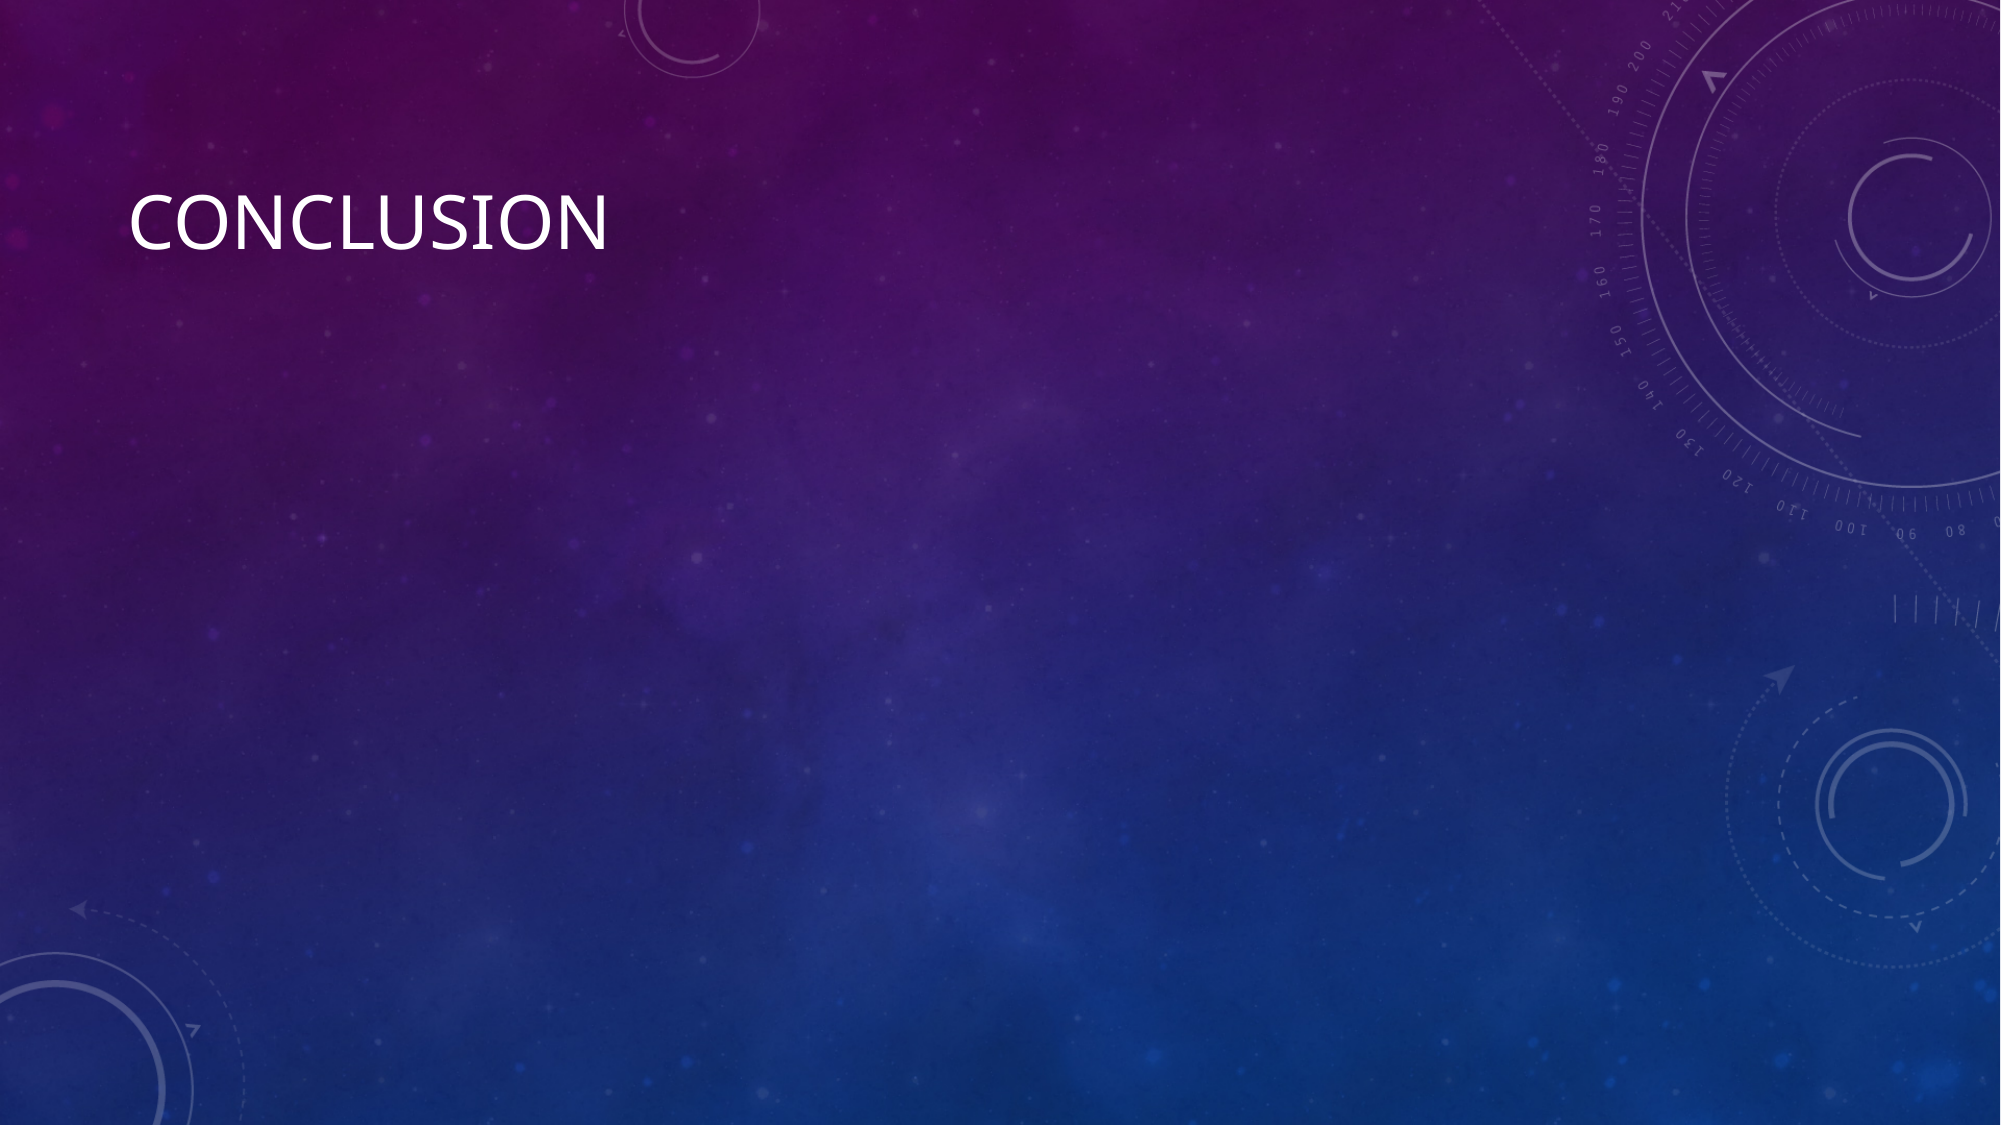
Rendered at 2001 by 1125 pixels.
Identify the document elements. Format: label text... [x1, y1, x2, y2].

title conclusion [112, 99, 1775, 339]
picture [0, 0, 2001, 1125]
